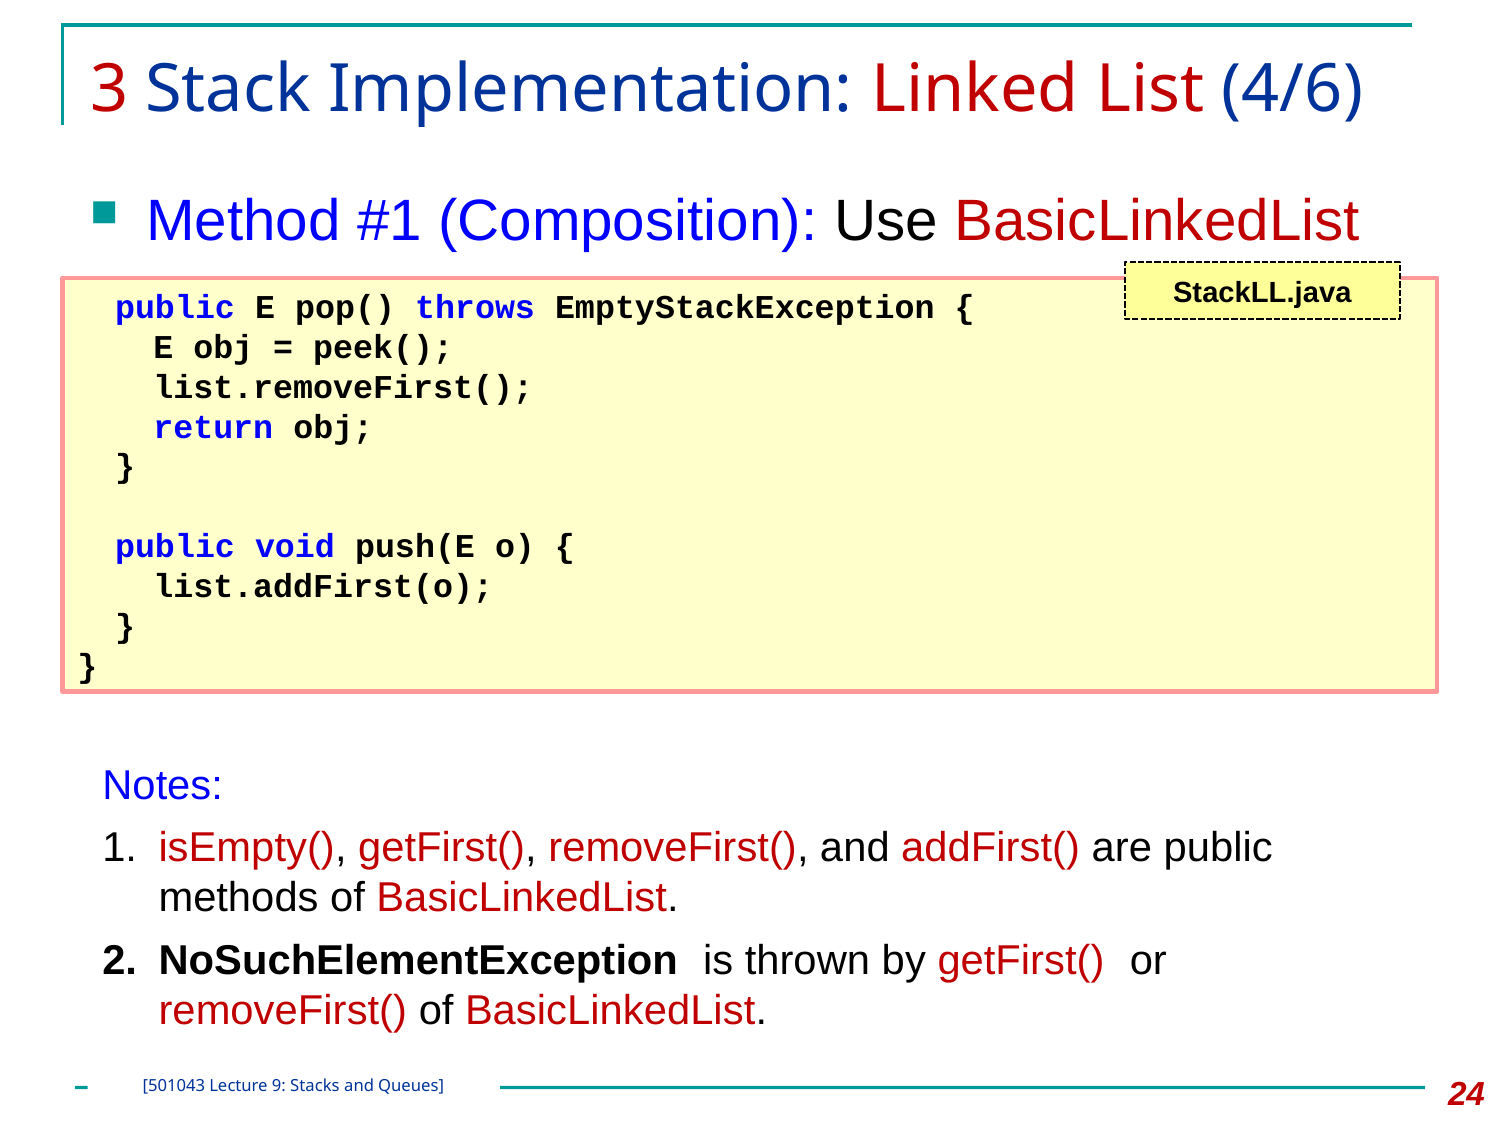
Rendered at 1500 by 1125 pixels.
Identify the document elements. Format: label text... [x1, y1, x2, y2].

text_box [501043 Lecture 9: Stacks and Queues] [87, 1074, 500, 1100]
list Method #1 (Composition): Use BasicLinkedList [74, 174, 1426, 260]
text_box Notes: isEmpty(), getFirst(), removeFirst(), and addFirst() are public methods of BasicLinkedList. NoSuchElementException is thrown by getFirst() or removeFirst() of BasicLinkedList. [87, 750, 1400, 1040]
title 3 Stack Implementation: Linked List (4/6) [74, 37, 1426, 168]
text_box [62, 262, 1438, 707]
slide_number 24 [1400, 1065, 1500, 1125]
